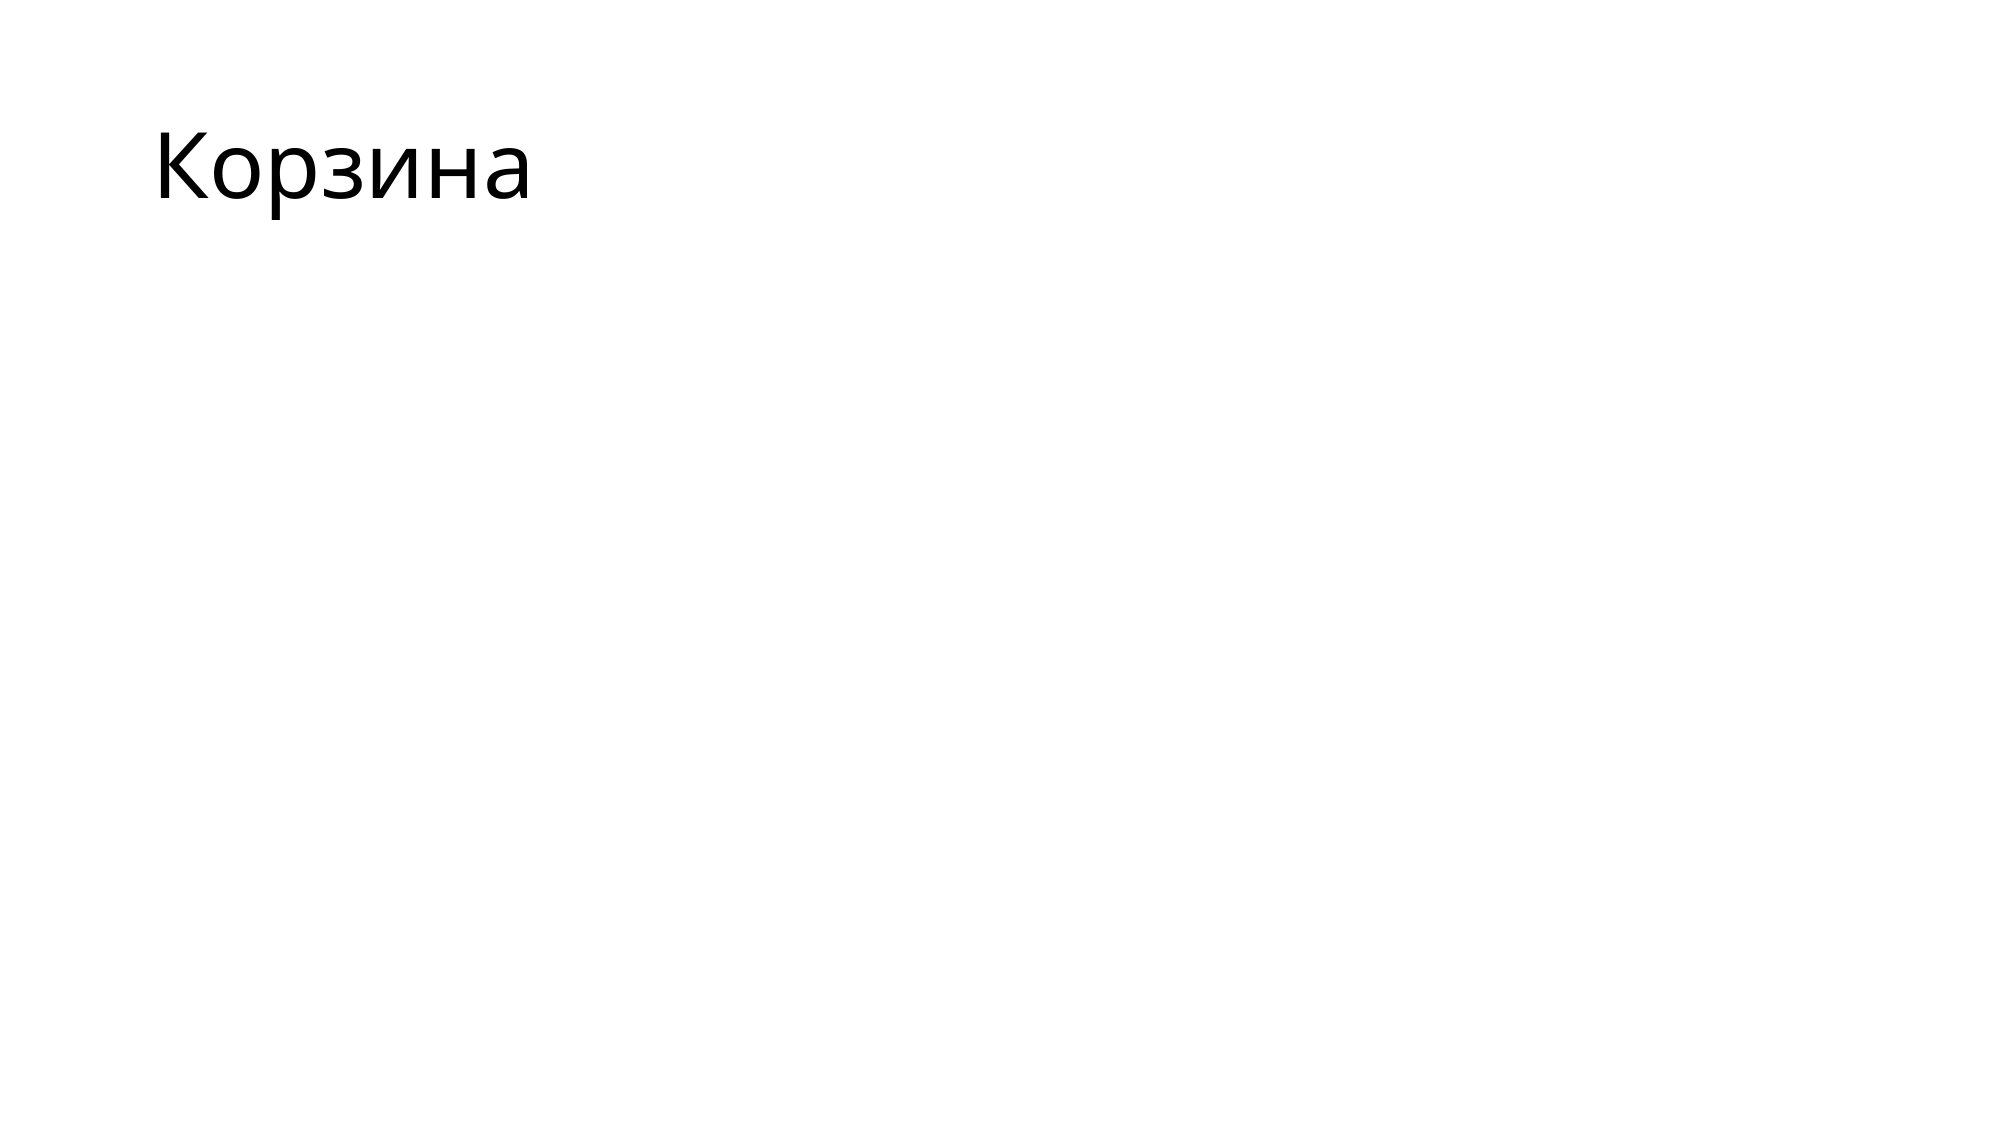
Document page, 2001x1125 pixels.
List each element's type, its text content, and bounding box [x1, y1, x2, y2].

title Корзина [137, 59, 1863, 278]
